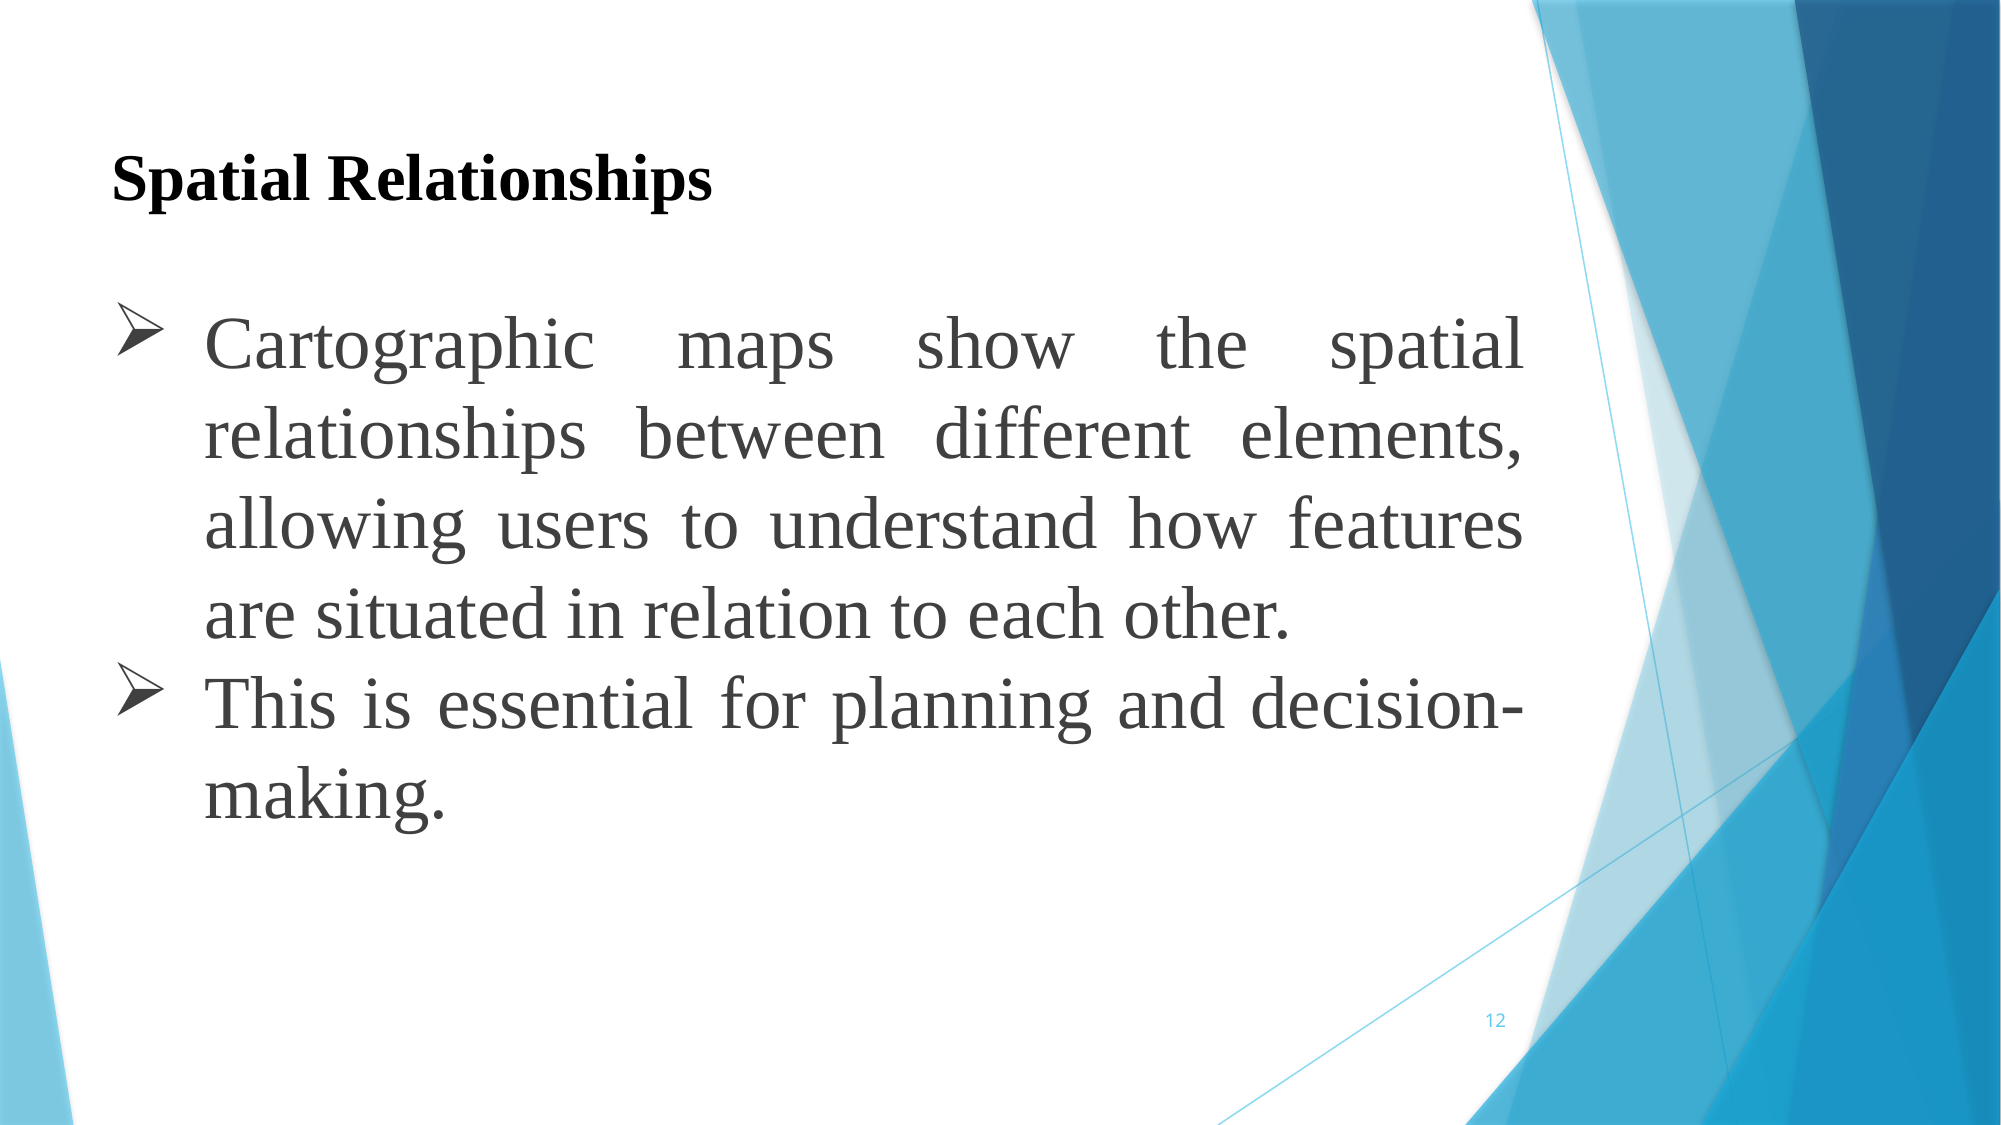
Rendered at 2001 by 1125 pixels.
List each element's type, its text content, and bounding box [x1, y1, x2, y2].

text_box Spatial Relationships Cartographic maps show the spatial relationships between different elements, allowing users to understand how features are situated in relation to each other. This is essential for planning and decision-making. [96, 126, 1541, 842]
slide_number 12 [1409, 991, 1522, 1051]
